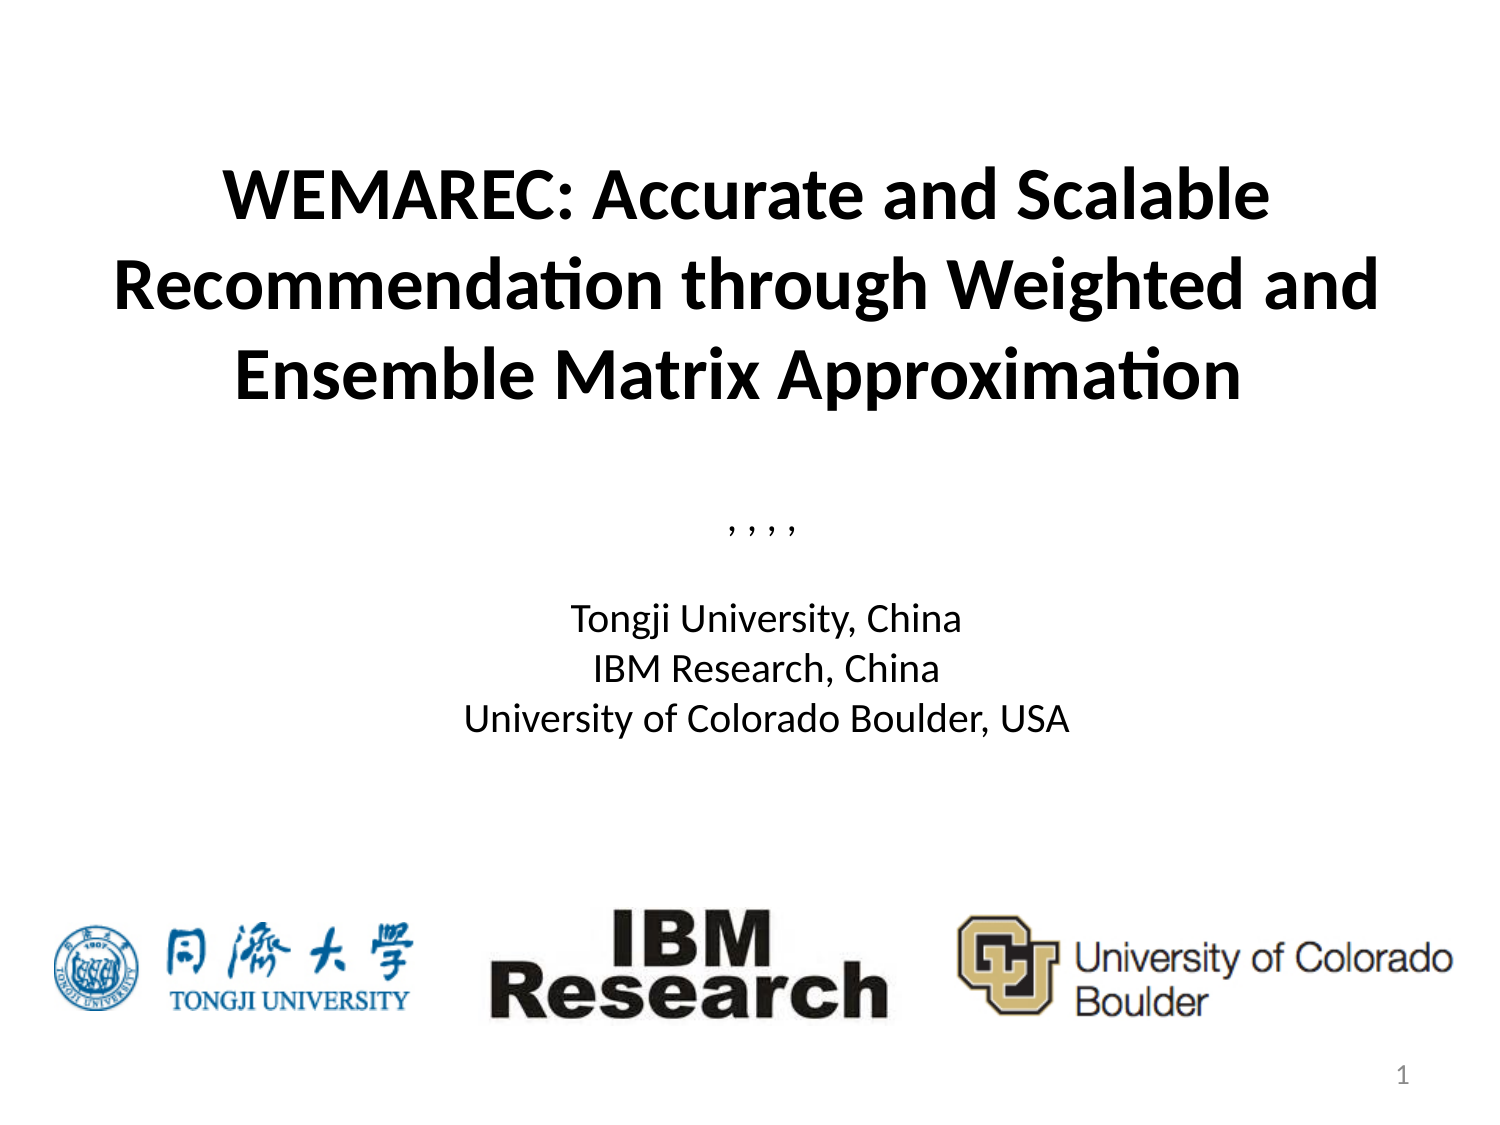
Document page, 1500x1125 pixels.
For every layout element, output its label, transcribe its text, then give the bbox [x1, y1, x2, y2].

slide_number 1 [1074, 1042, 1425, 1103]
picture [954, 912, 1456, 1021]
picture [478, 906, 902, 1026]
title WEMAREC: Accurate and Scalable Recommendation through Weighted and Ensemble Matrix Approximation [41, 158, 1454, 400]
picture [54, 922, 415, 1011]
